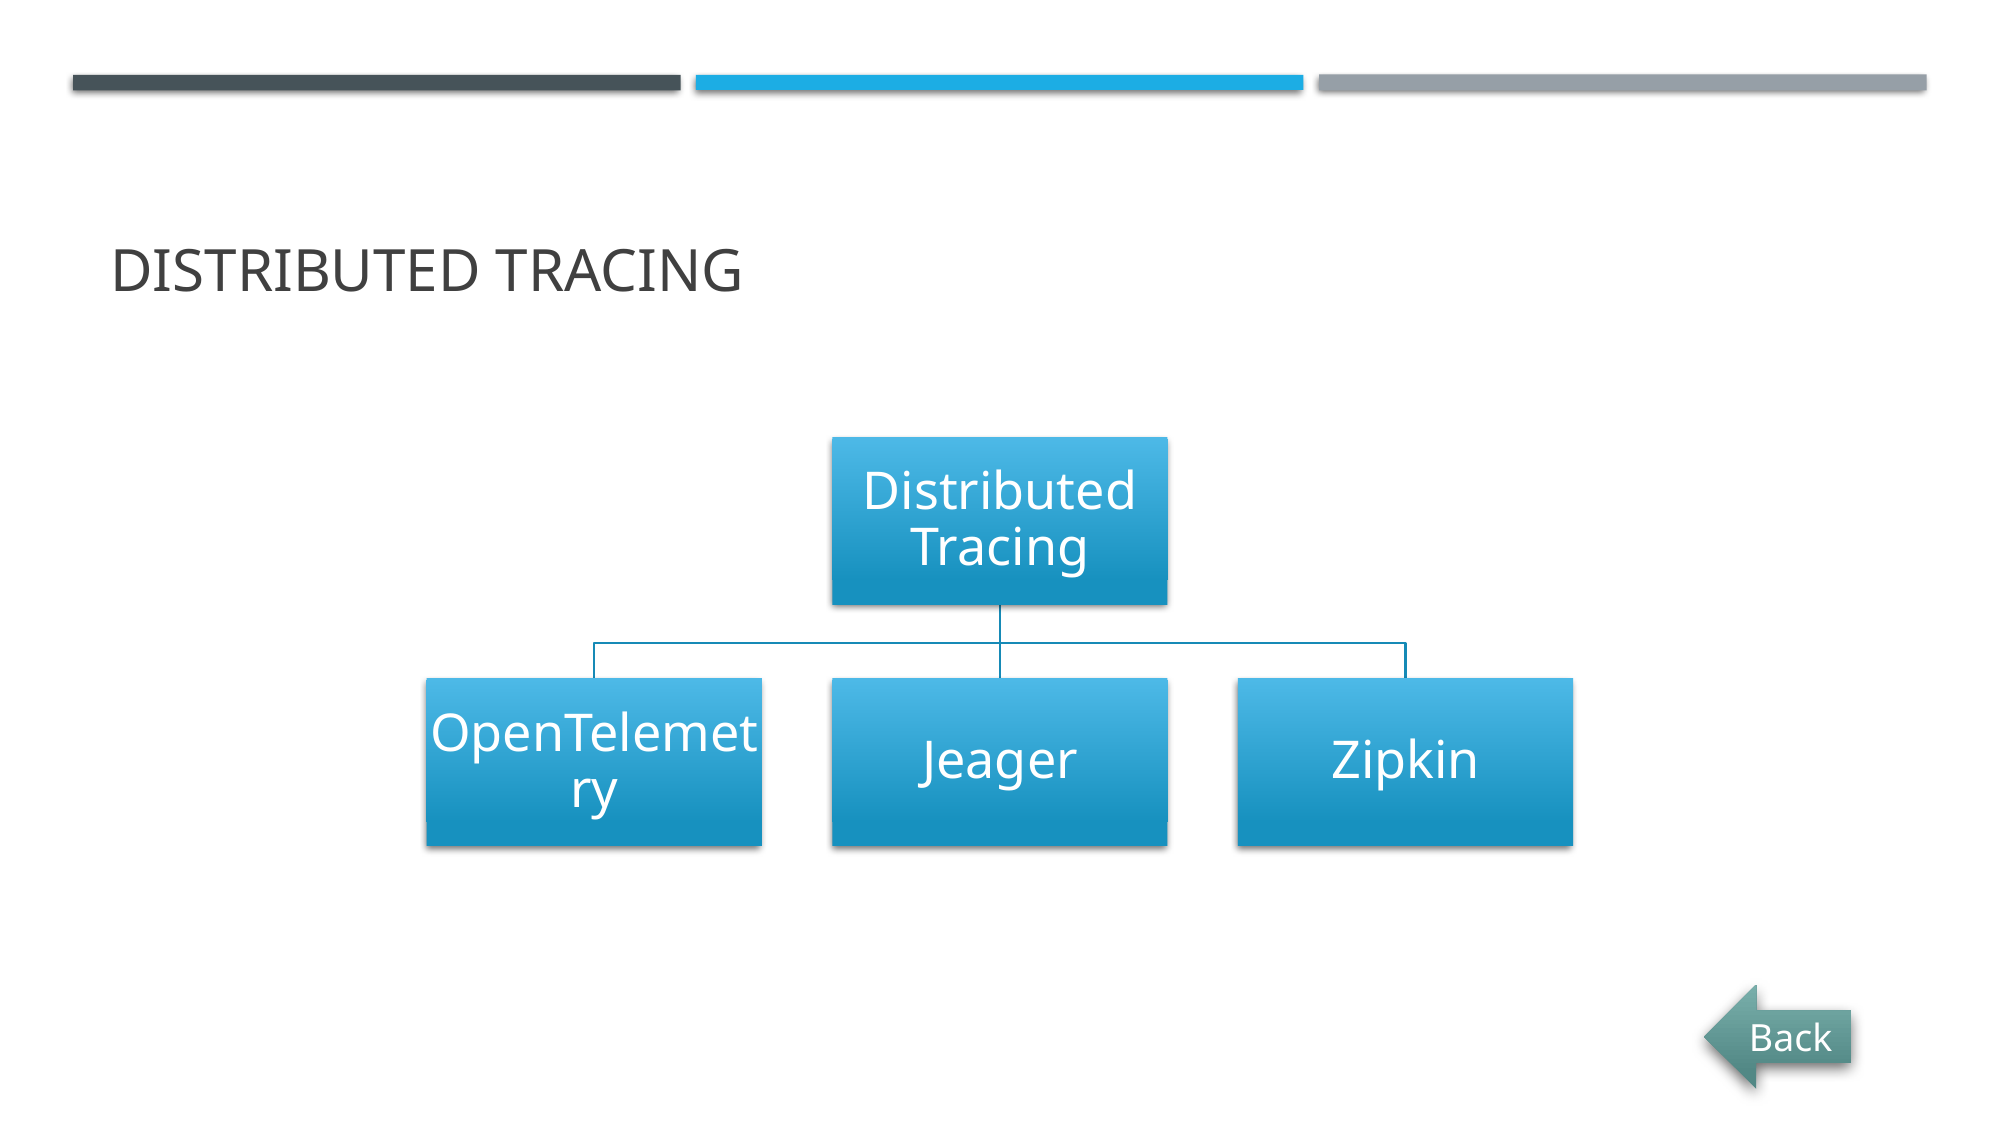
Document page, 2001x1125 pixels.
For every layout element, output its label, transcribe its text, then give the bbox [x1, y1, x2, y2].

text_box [426, 254, 1574, 1032]
text_box Back [1704, 984, 1852, 1089]
title Distributed Tracing [95, 115, 1905, 311]
